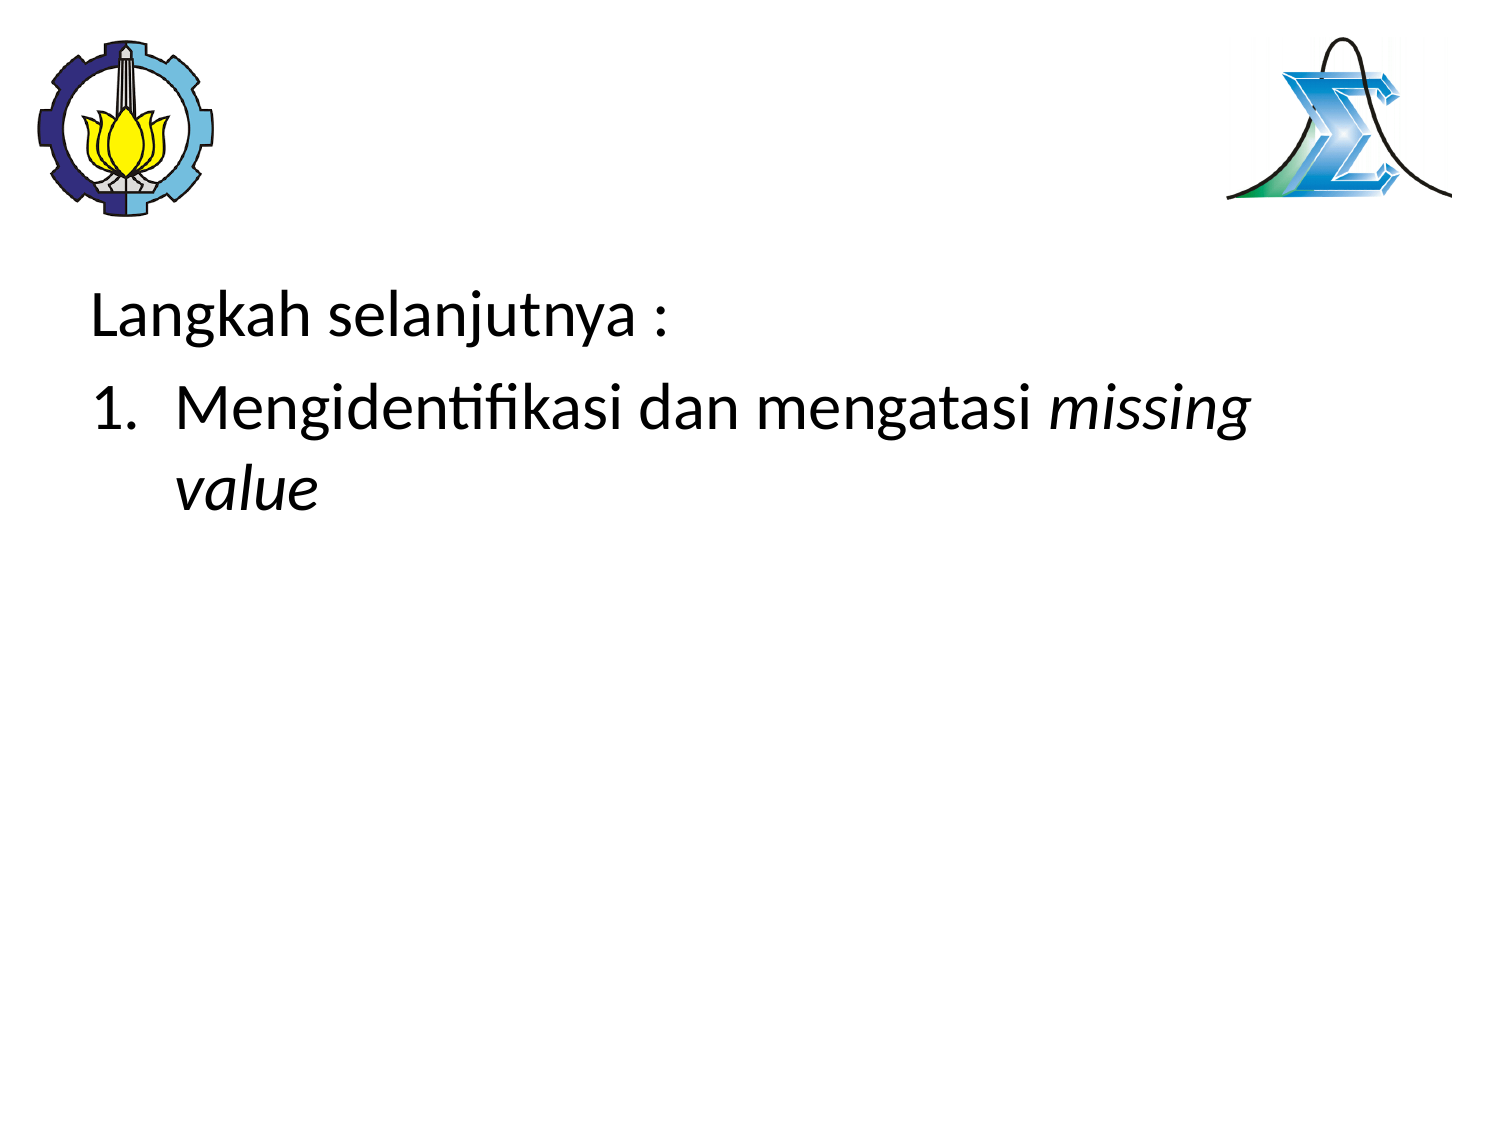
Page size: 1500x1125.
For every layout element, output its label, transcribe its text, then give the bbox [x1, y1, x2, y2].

list Langkah selanjutnya : Mengidentifikasi dan mengatasi missing value [75, 262, 1425, 1005]
picture [37, 40, 214, 217]
picture [1225, 37, 1452, 200]
